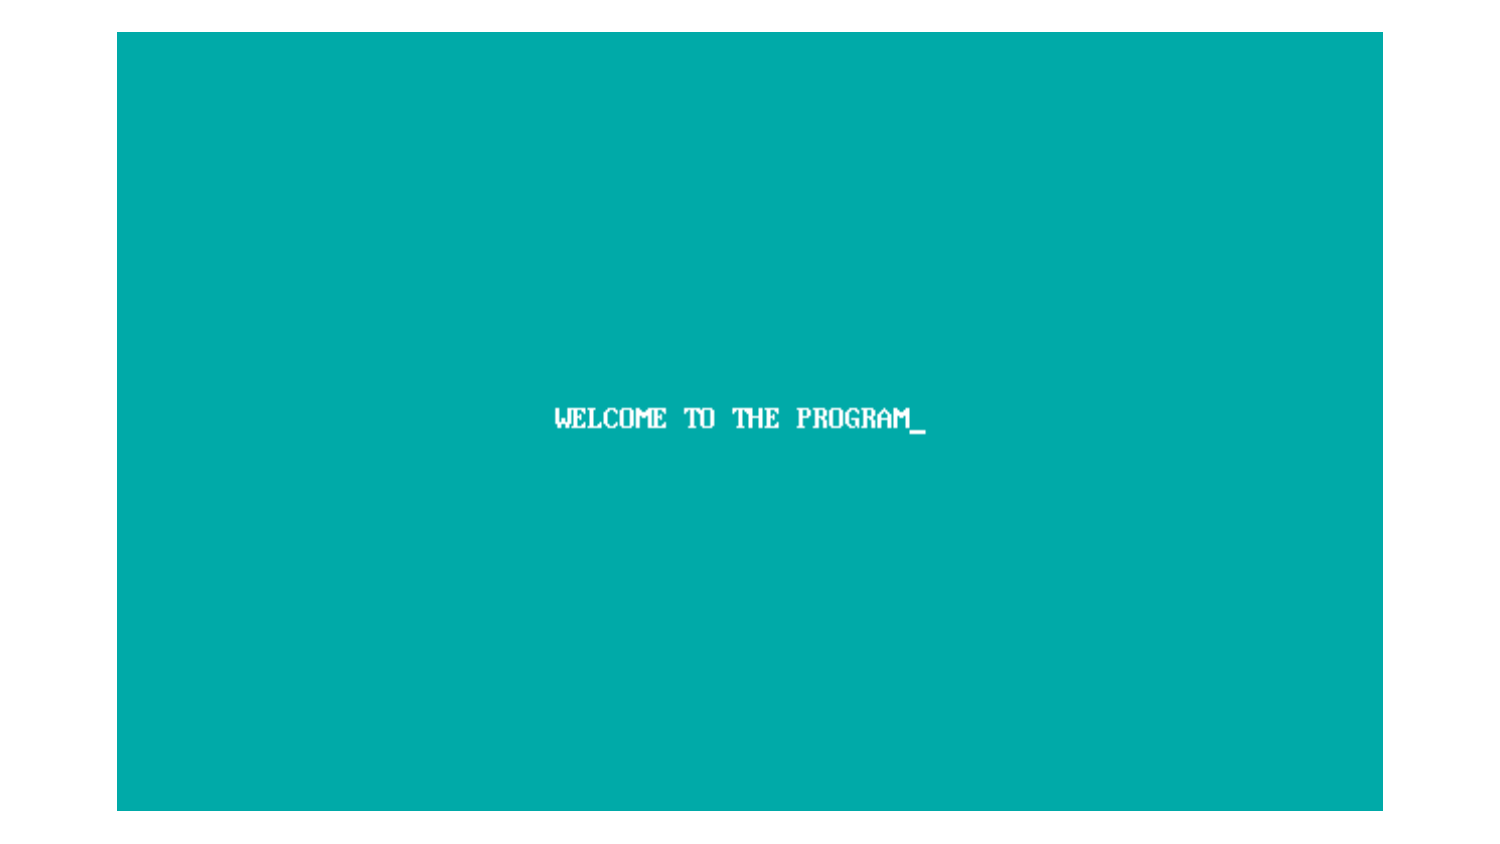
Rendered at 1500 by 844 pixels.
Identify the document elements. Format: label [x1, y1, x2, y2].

picture [117, 32, 1383, 812]
